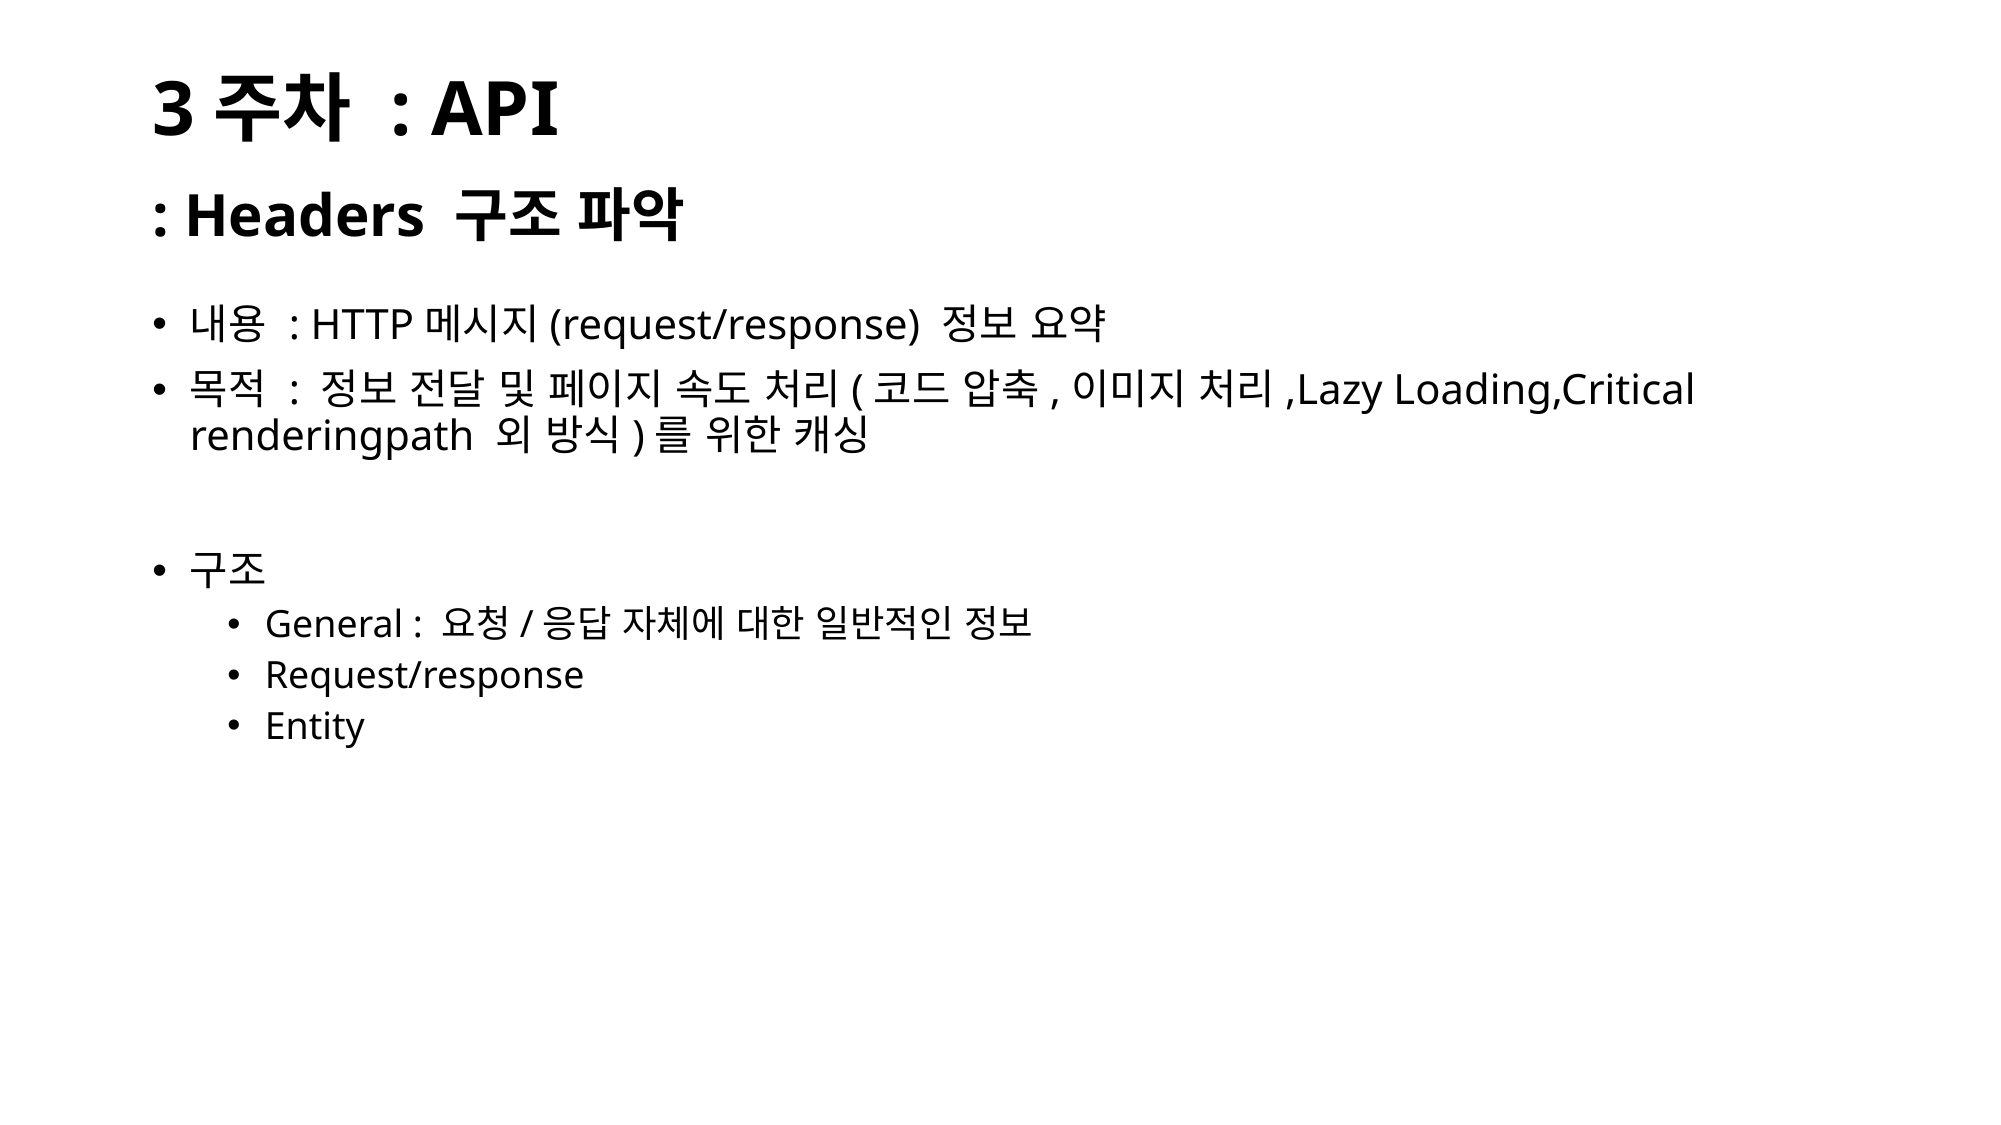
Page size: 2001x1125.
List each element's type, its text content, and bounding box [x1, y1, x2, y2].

list 내용 : HTTP메시지(request/response) 정보 요약 목적 : 정보 전달 및 페이지 속도 처리(코드 압축,이미지 처리,Lazy Loading,Critical renderingpath 외 방식)를 위한 캐싱 구조 General : 요청/응답 자체에 대한 일반적인 정보 Request/response Entity [137, 295, 1863, 1014]
list : Headers 구조 파악 [137, 181, 1863, 254]
title 3주차 : API [137, 59, 1863, 162]
